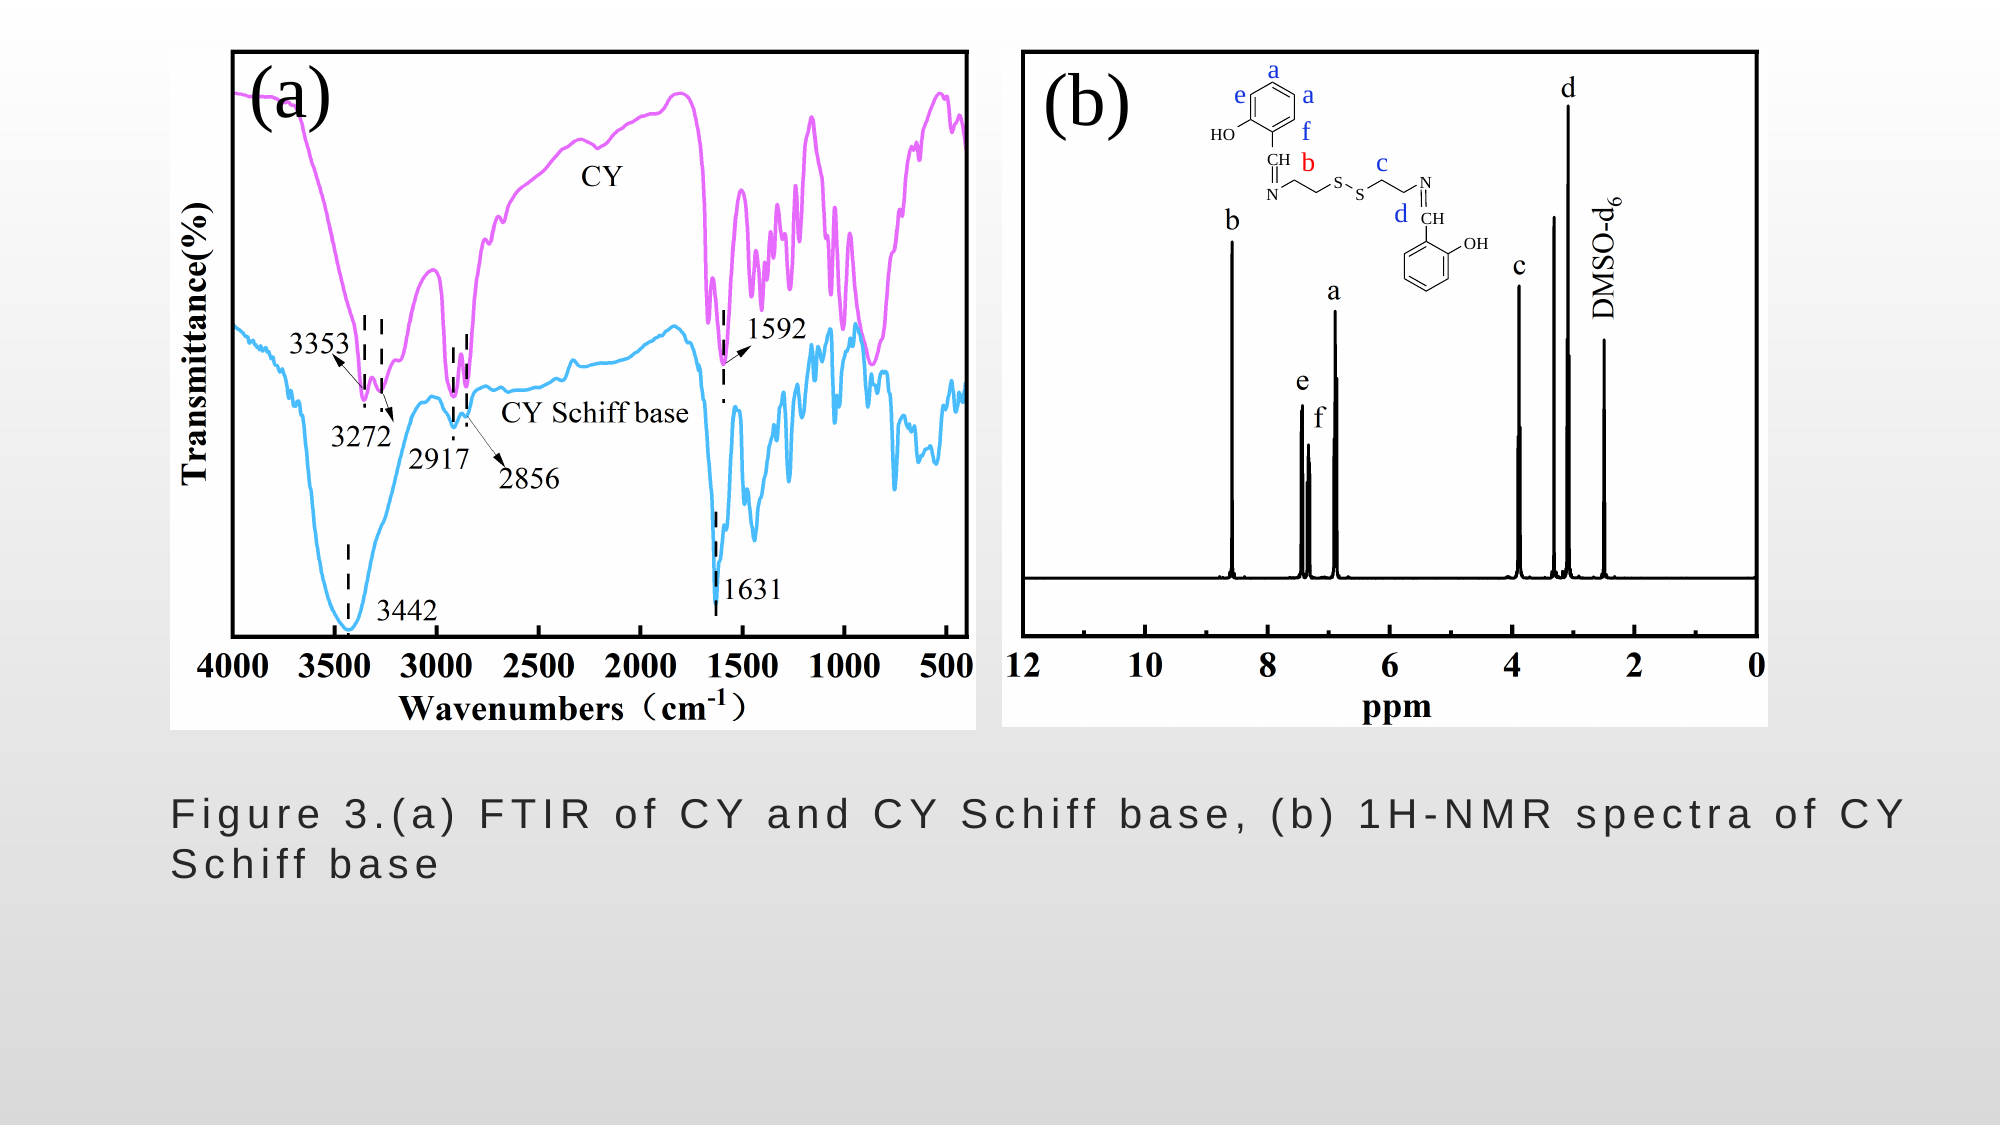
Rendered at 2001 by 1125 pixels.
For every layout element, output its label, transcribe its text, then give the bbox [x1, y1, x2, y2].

title Figure 3.(a) FTIR of CY and CY Schiff base, (b) 1H-NMR spectra of CY Schiff base [155, 778, 1957, 895]
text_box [170, 34, 1768, 730]
